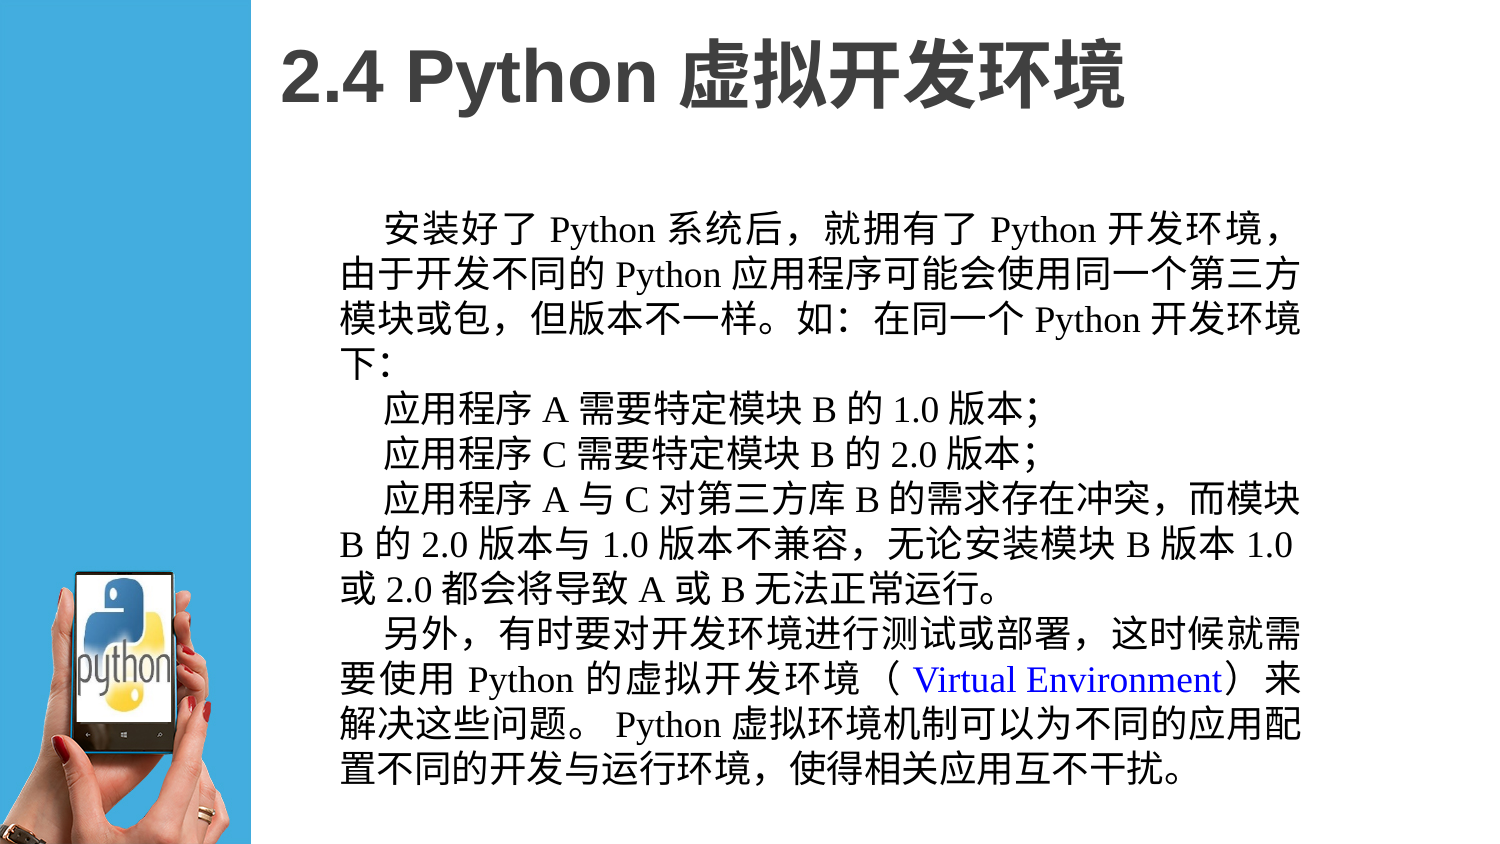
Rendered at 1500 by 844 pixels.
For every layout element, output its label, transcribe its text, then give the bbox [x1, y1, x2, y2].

picture [0, 0, 1500, 844]
text_box 安装好了Python系统后，就拥有了Python开发环境，由于开发不同的Python应用程序可能会使用同一个第三方模块或包，但版本不一样。如：在同一个Python开发环境下： 应用程序A需要特定模块B的1.0版本； 应用程序C需要特定模块B的2.0版本； 应用程序A与C对第三方库B的需求存在冲突，而模块B的2.0版本与1.0版本不兼容，无论安装模块B版本1.0或2.0都会将导致A或B无法正常运行。 另外，有时要对开发环境进行测试或部署，这时候就需要使用Python的虚拟开发环境（Virtual Environment）来解决这些问题。Python虚拟环境机制可以为不同的应用配置不同的开发与运行环境，使得相关应用互不干扰。 [324, 197, 1317, 839]
title 2.4 Python虚拟开发环境 [265, 0, 1500, 146]
